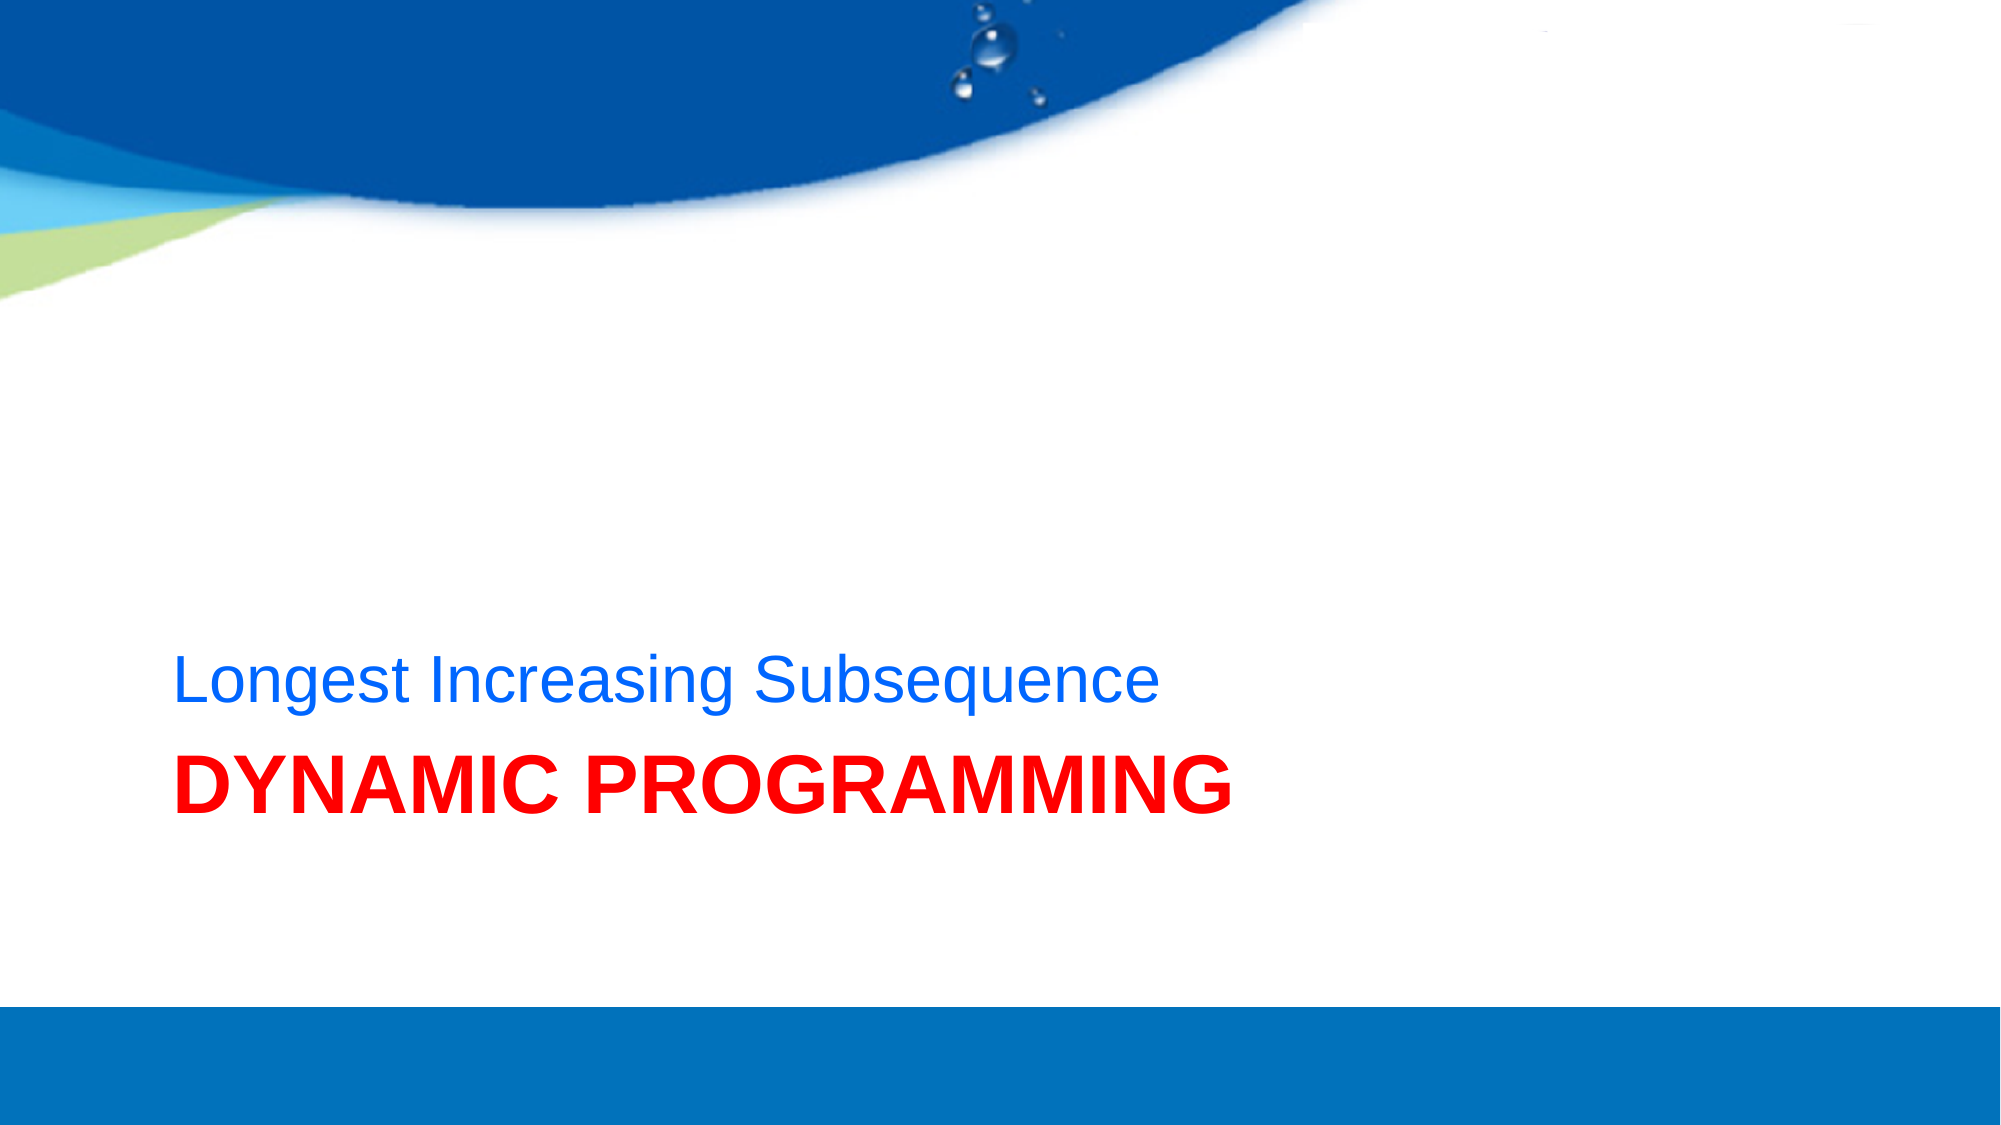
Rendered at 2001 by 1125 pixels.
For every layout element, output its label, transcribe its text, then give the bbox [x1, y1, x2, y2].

picture [0, 0, 2001, 1125]
list Longest Increasing Subsequence [157, 476, 1858, 723]
title Dynamic programming [157, 723, 1858, 947]
